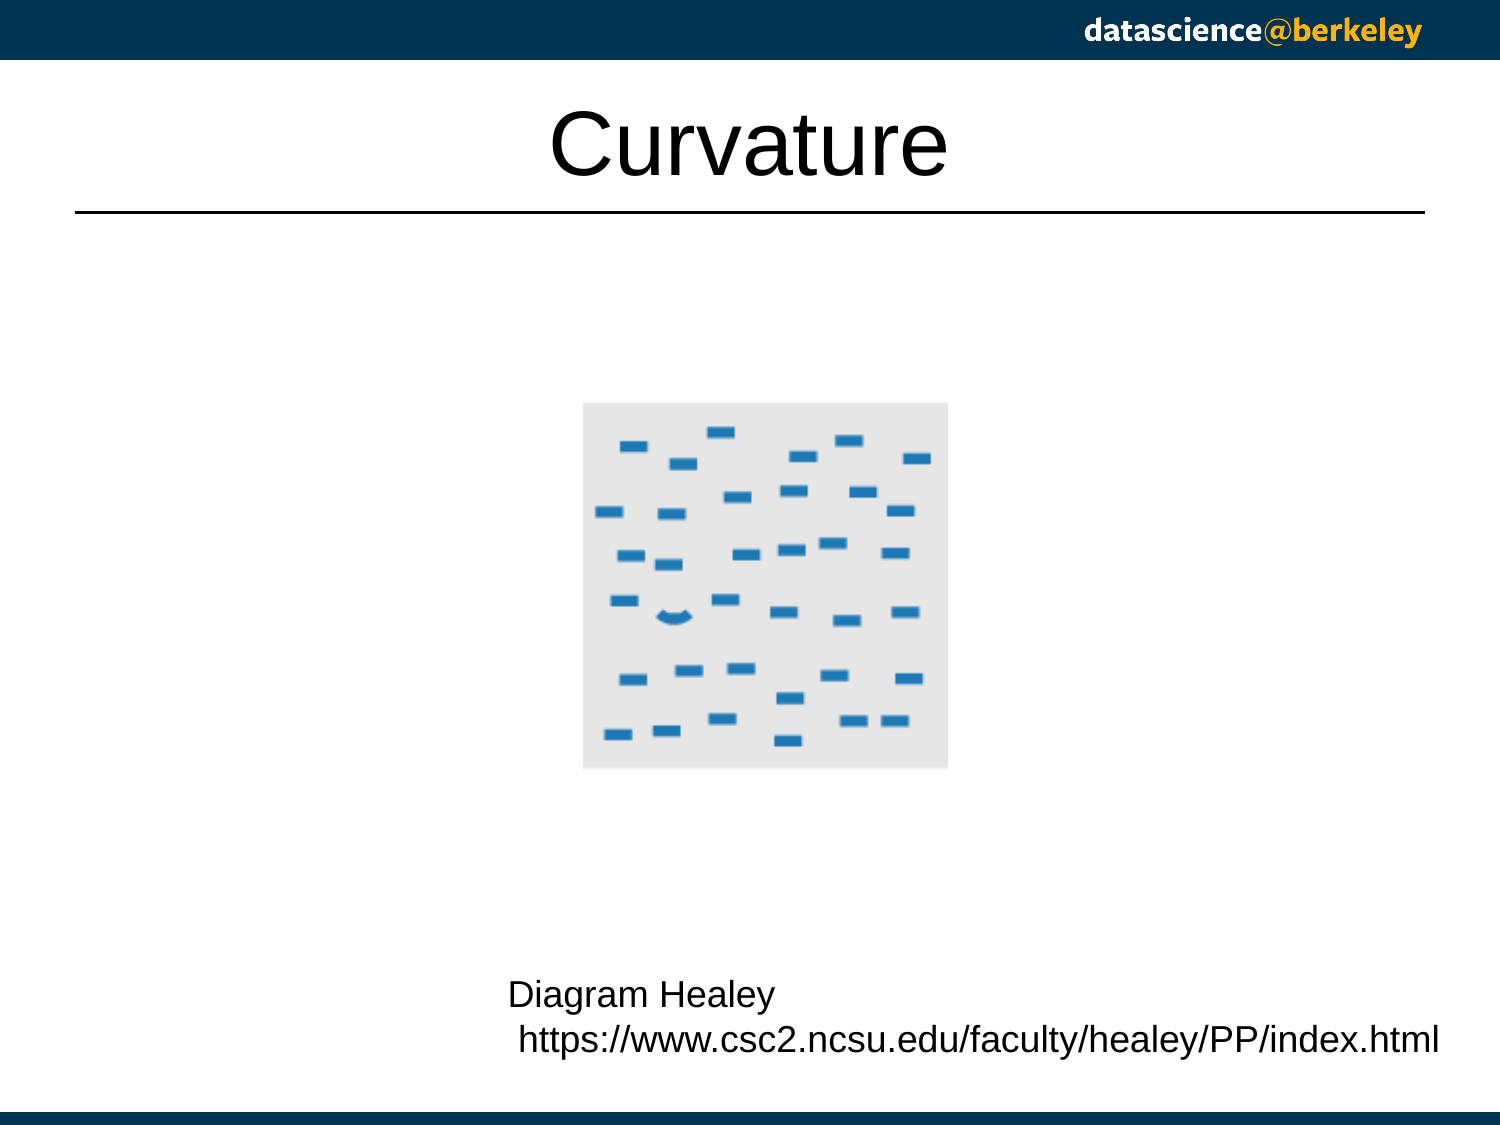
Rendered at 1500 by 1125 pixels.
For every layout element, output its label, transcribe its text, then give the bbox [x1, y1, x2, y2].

title Curvature [75, 45, 1425, 233]
picture [1079, 10, 1431, 52]
text_box Diagram Healey https://www.csc2.ncsu.edu/faculty/healey/PP/index.html [492, 962, 1456, 1068]
picture [583, 402, 949, 770]
